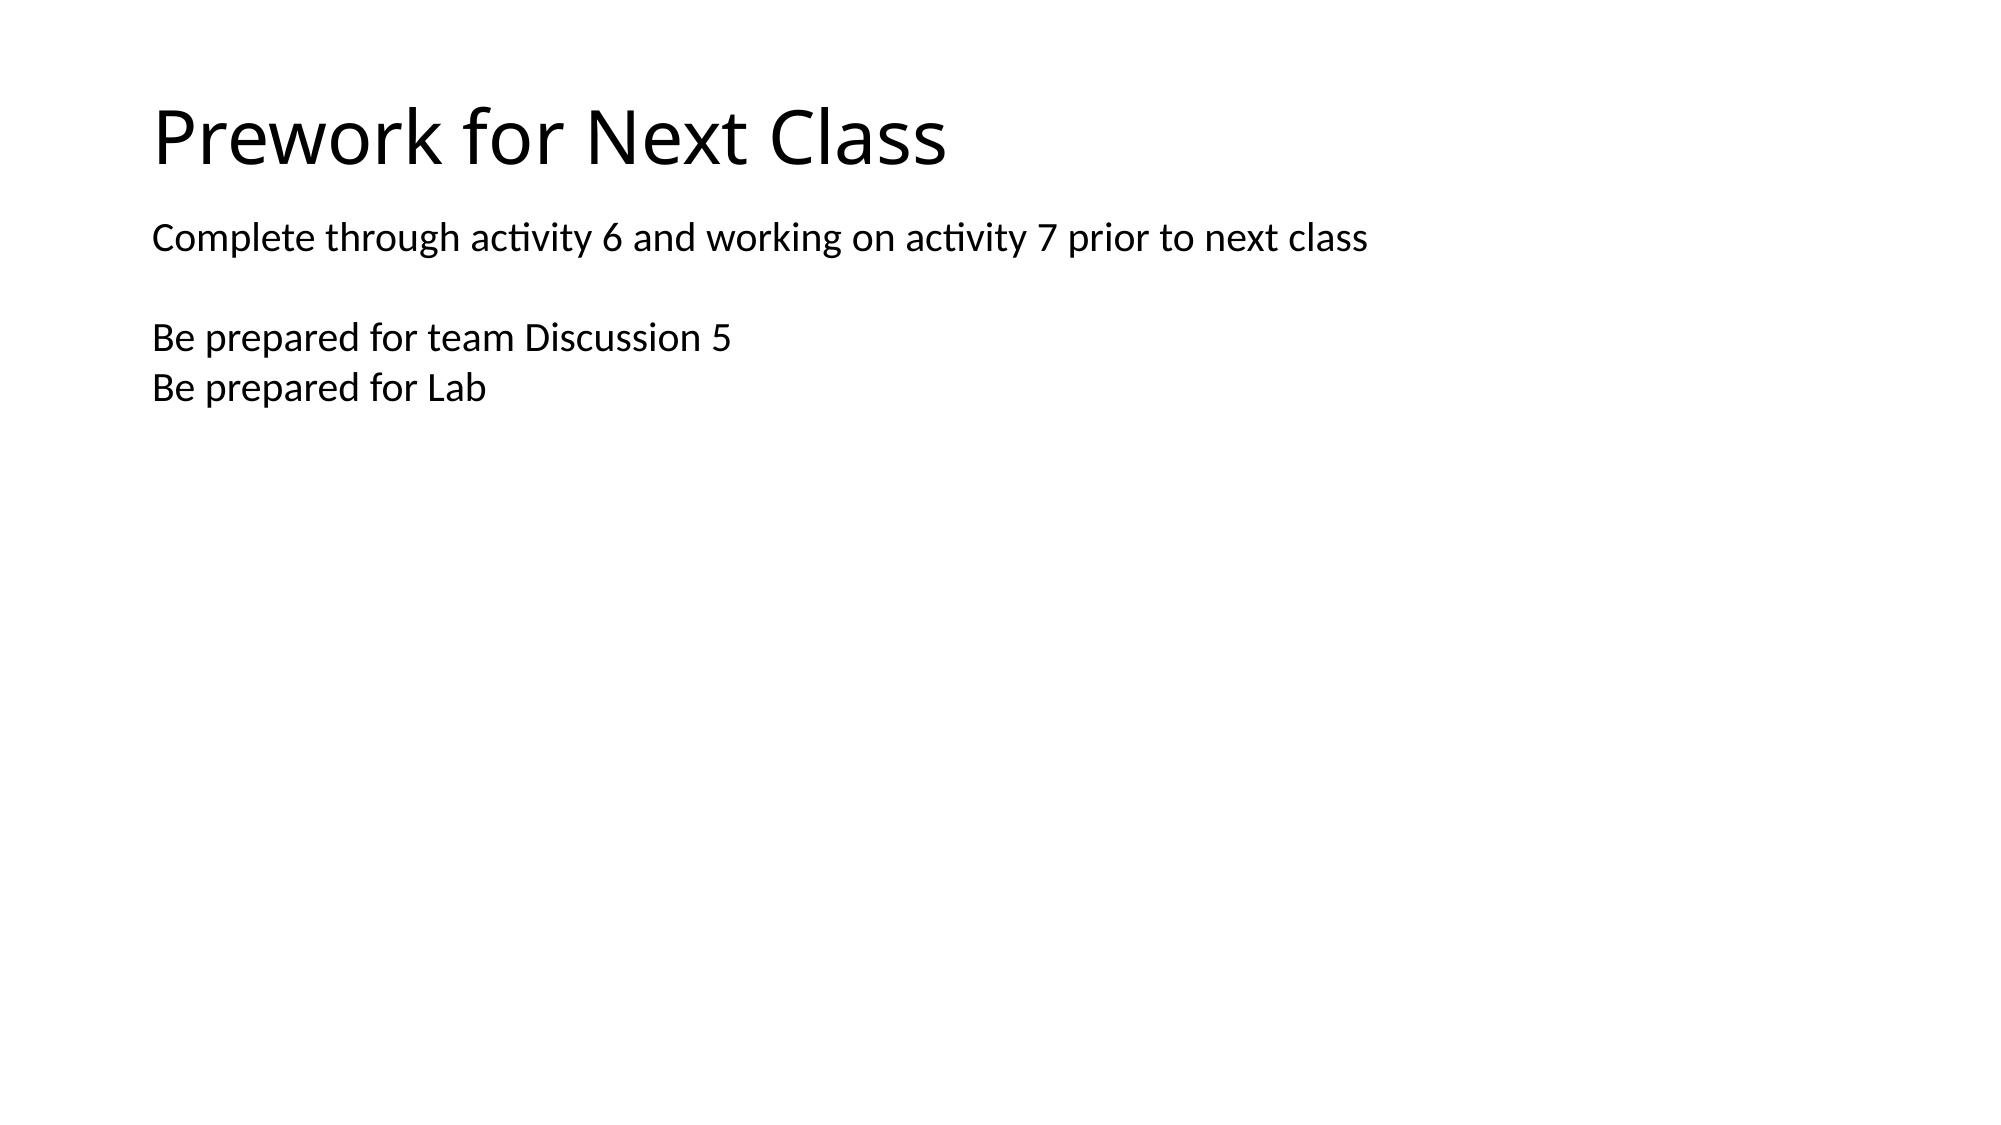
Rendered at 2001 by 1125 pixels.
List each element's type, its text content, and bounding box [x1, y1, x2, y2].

text_box Complete through activity 6 and working on activity 7 prior to next class Be prepared for team Discussion 5 Be prepared for Lab [137, 202, 1863, 417]
title Prework for Next Class [137, 77, 1863, 202]
